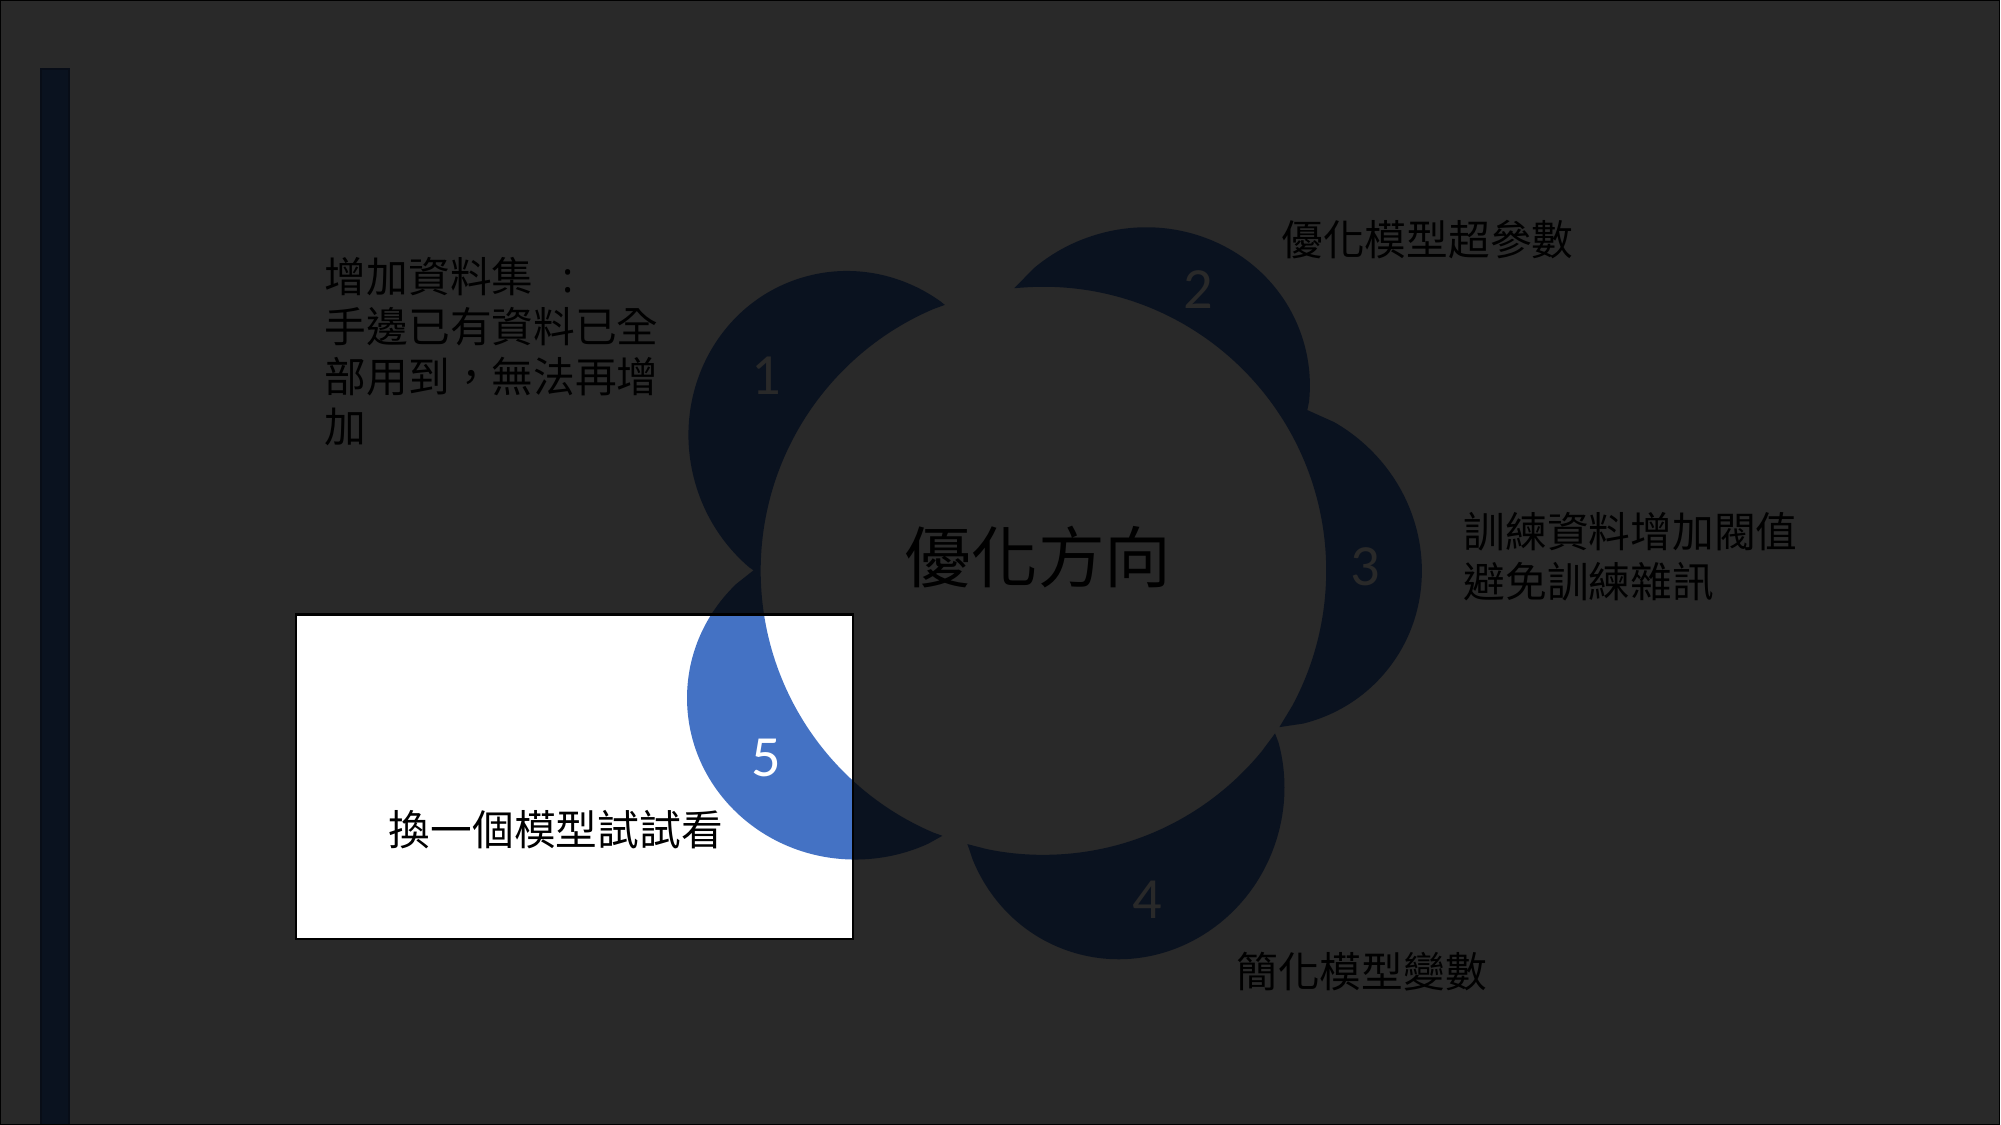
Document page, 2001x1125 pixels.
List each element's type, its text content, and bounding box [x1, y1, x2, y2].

text_box [686, 616, 852, 861]
text_box 換一個模型試試看 [374, 796, 762, 861]
text_box 5 [736, 710, 788, 795]
text_box [0, 0, 2000, 1125]
